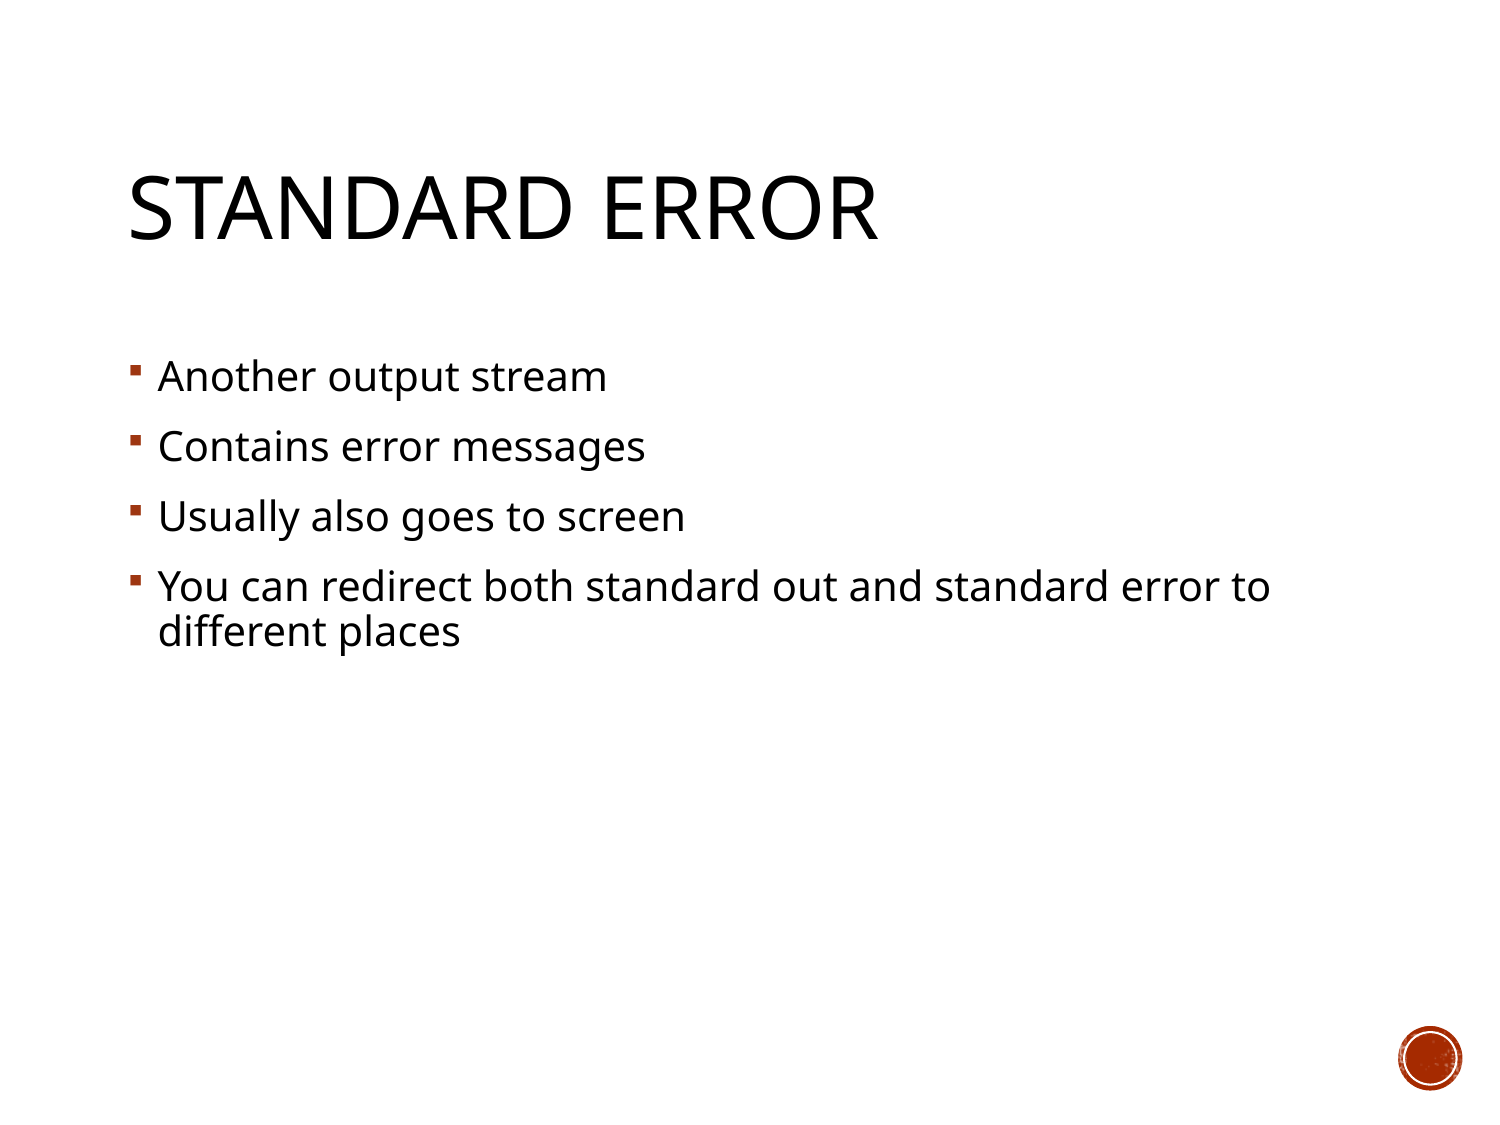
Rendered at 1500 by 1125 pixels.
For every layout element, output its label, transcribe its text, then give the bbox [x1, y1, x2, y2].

title Standard Error [112, 79, 1388, 344]
list Another output stream Contains error messages Usually also goes to screen You can redirect both standard out and standard error to different places [112, 348, 1388, 1013]
